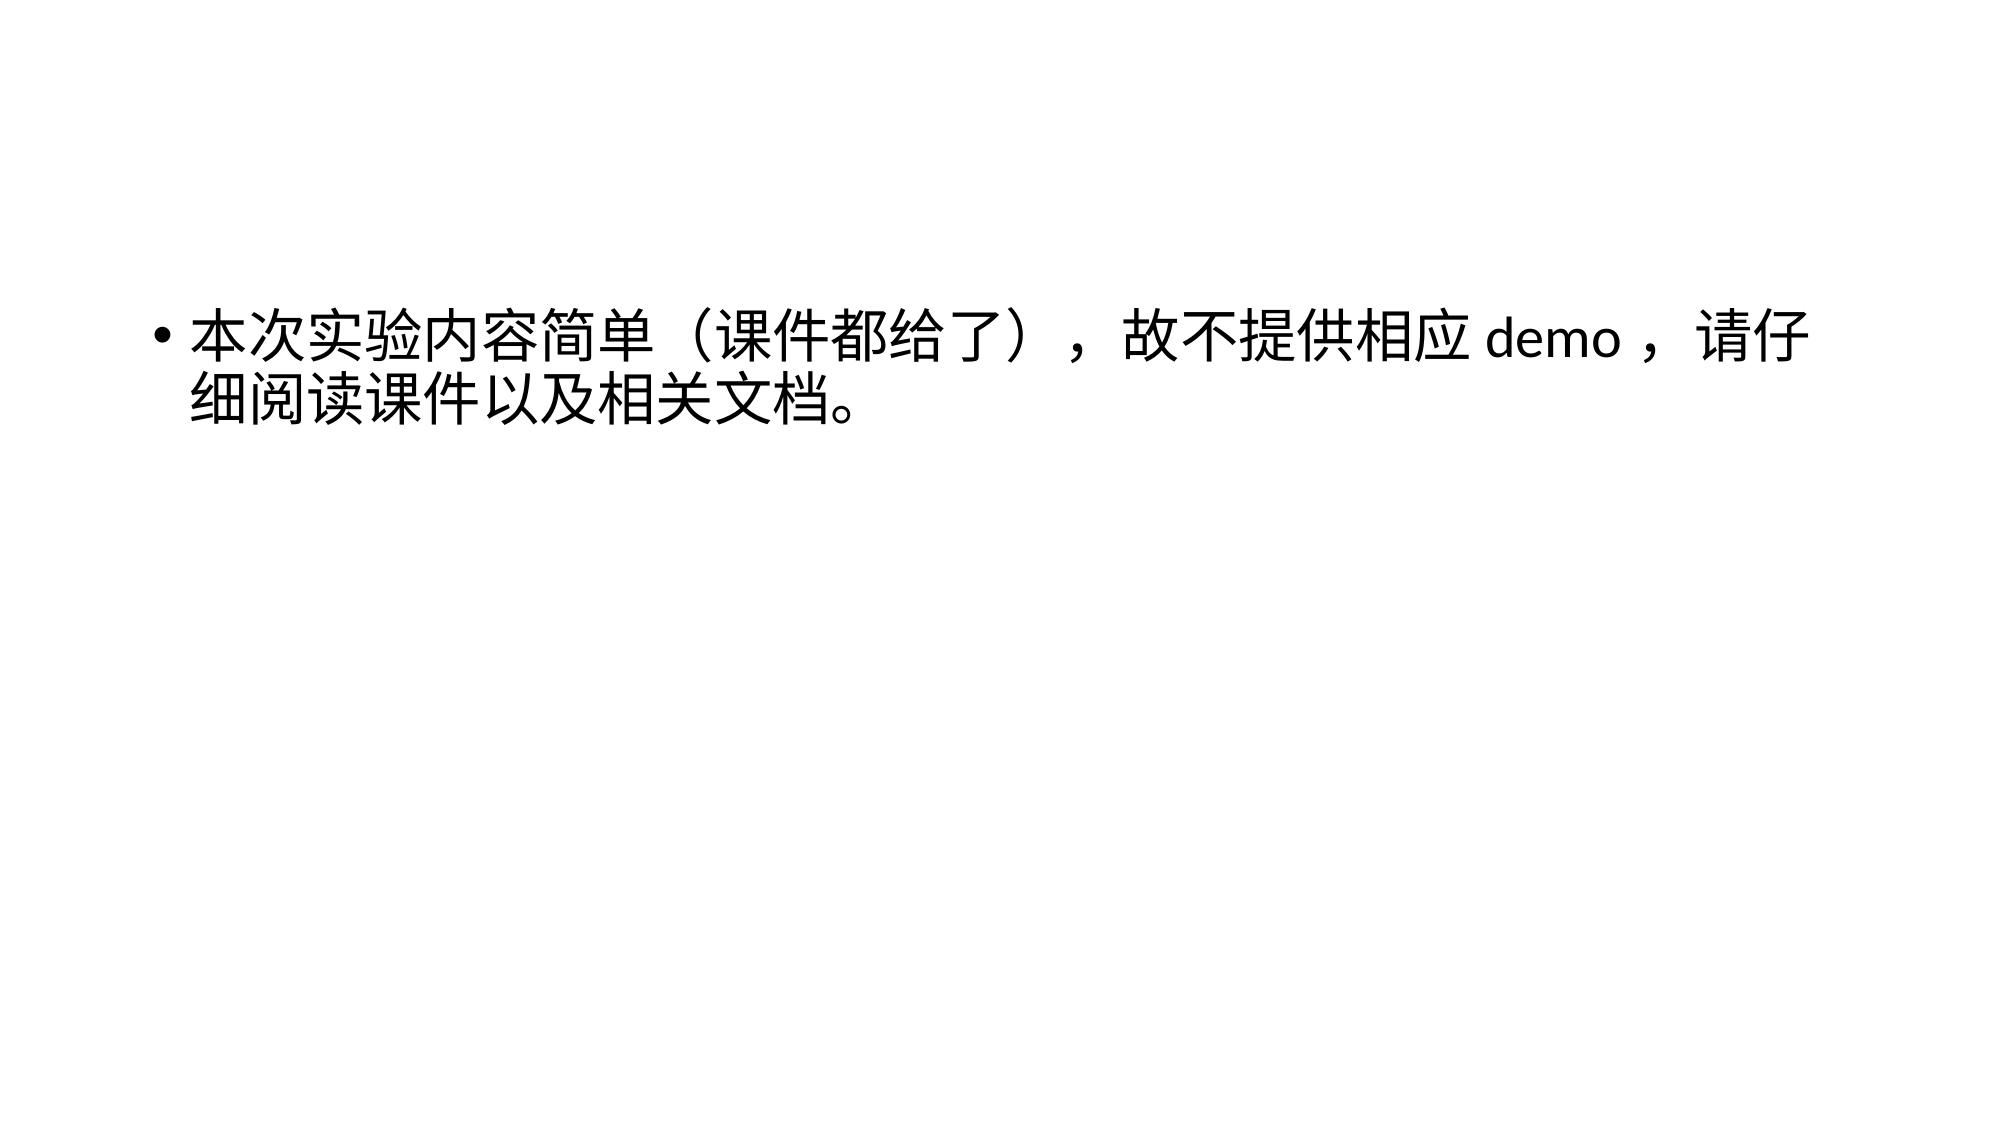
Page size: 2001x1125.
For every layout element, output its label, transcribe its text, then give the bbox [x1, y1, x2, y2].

list 本次实验内容简单（课件都给了），故不提供相应demo，请仔细阅读课件以及相关文档。 [137, 299, 1863, 1014]
